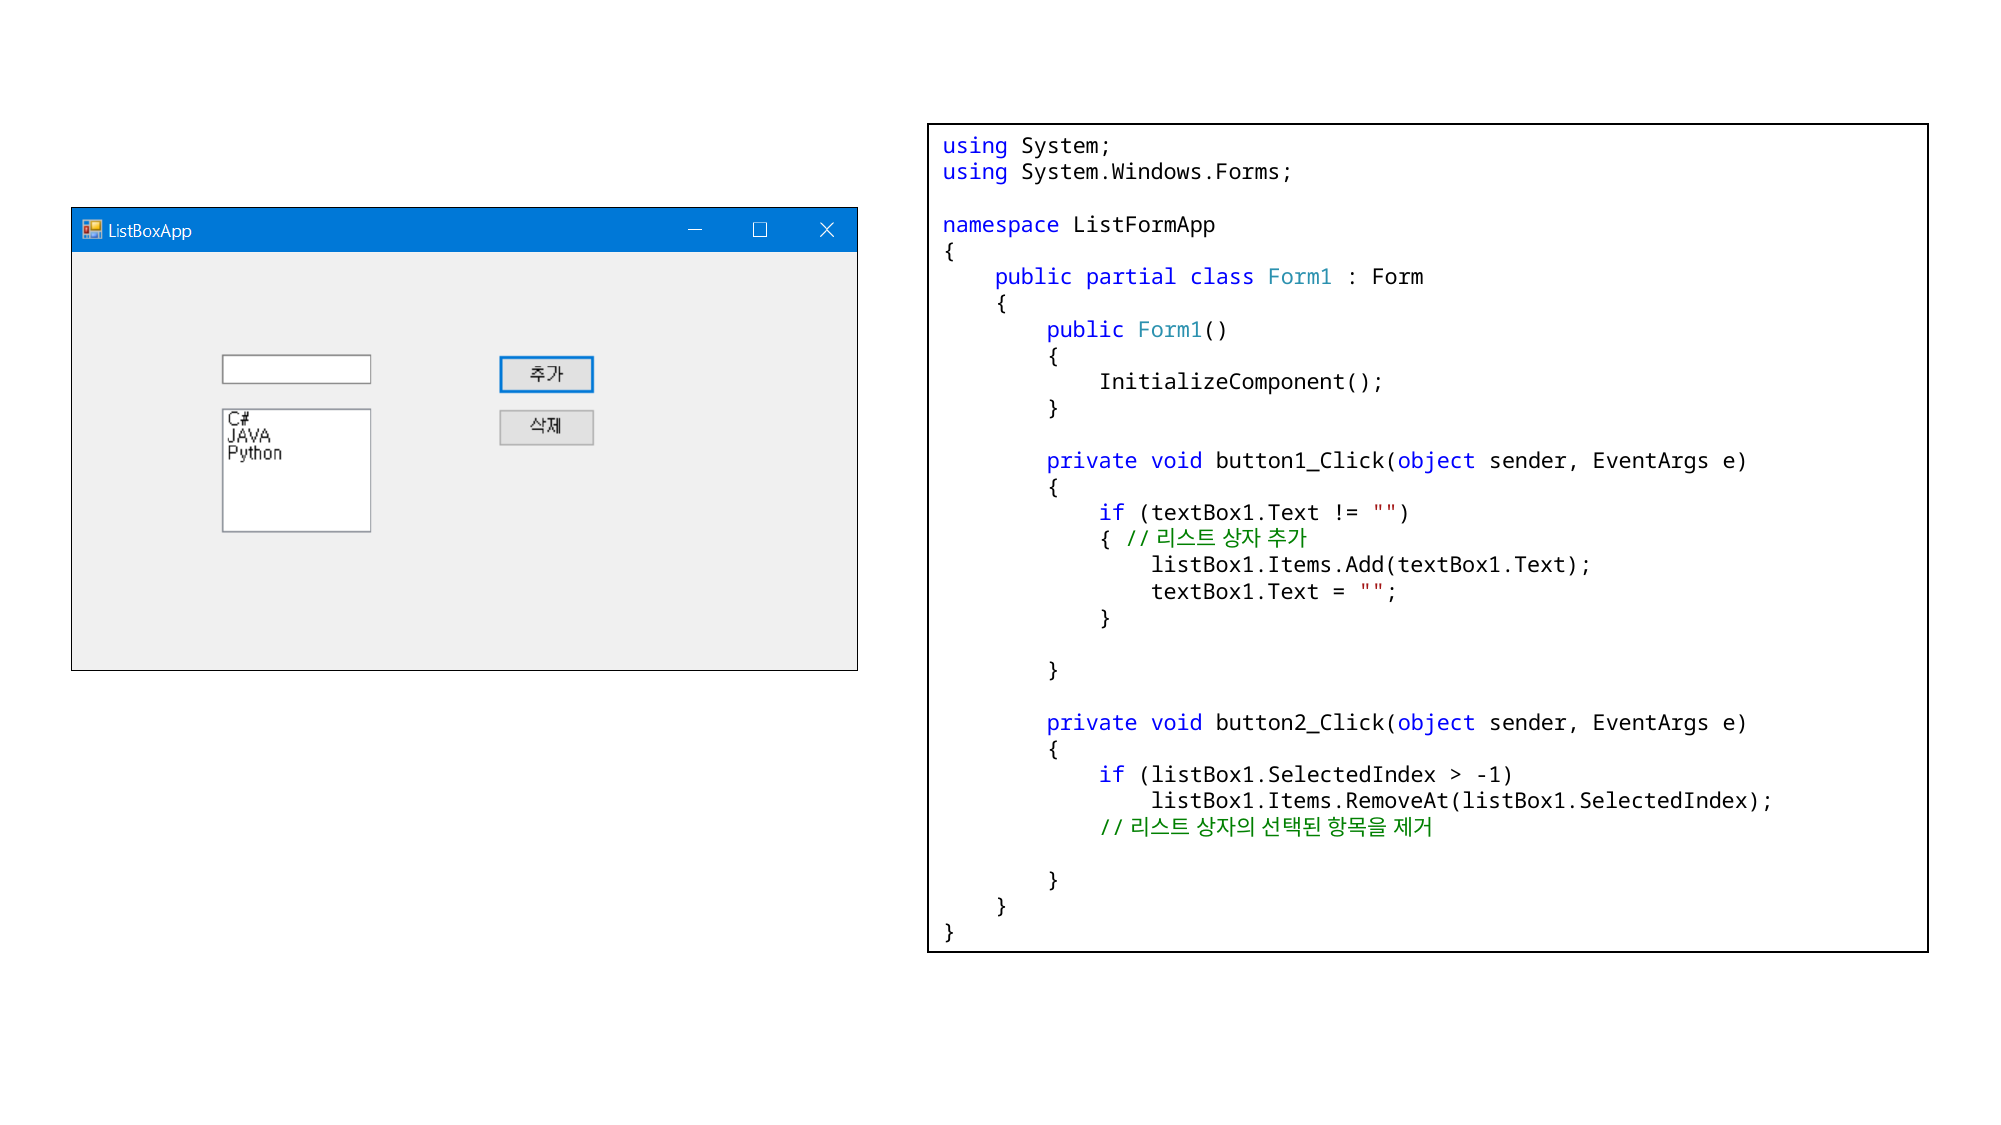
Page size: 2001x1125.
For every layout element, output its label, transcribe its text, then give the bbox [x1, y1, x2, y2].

picture [71, 207, 858, 671]
text_box using System; using System.Windows.Forms; namespace ListFormApp { public partial class Form1 : Form { public Form1() { InitializeComponent(); } private void button1_Click(object sender, EventArgs e) { if (textBox1.Text != "") { //리스트 상자 추가 listBox1.Items.Add(textBox1.Text); textBox1.Text = ""; } } private void button2_Click(object sender, EventArgs e) { if (listBox1.SelectedIndex > -1) listBox1.Items.RemoveAt(listBox1.SelectedIndex); //리스트 상자의 선택된 항목을 제거 } } } [927, 123, 1929, 953]
